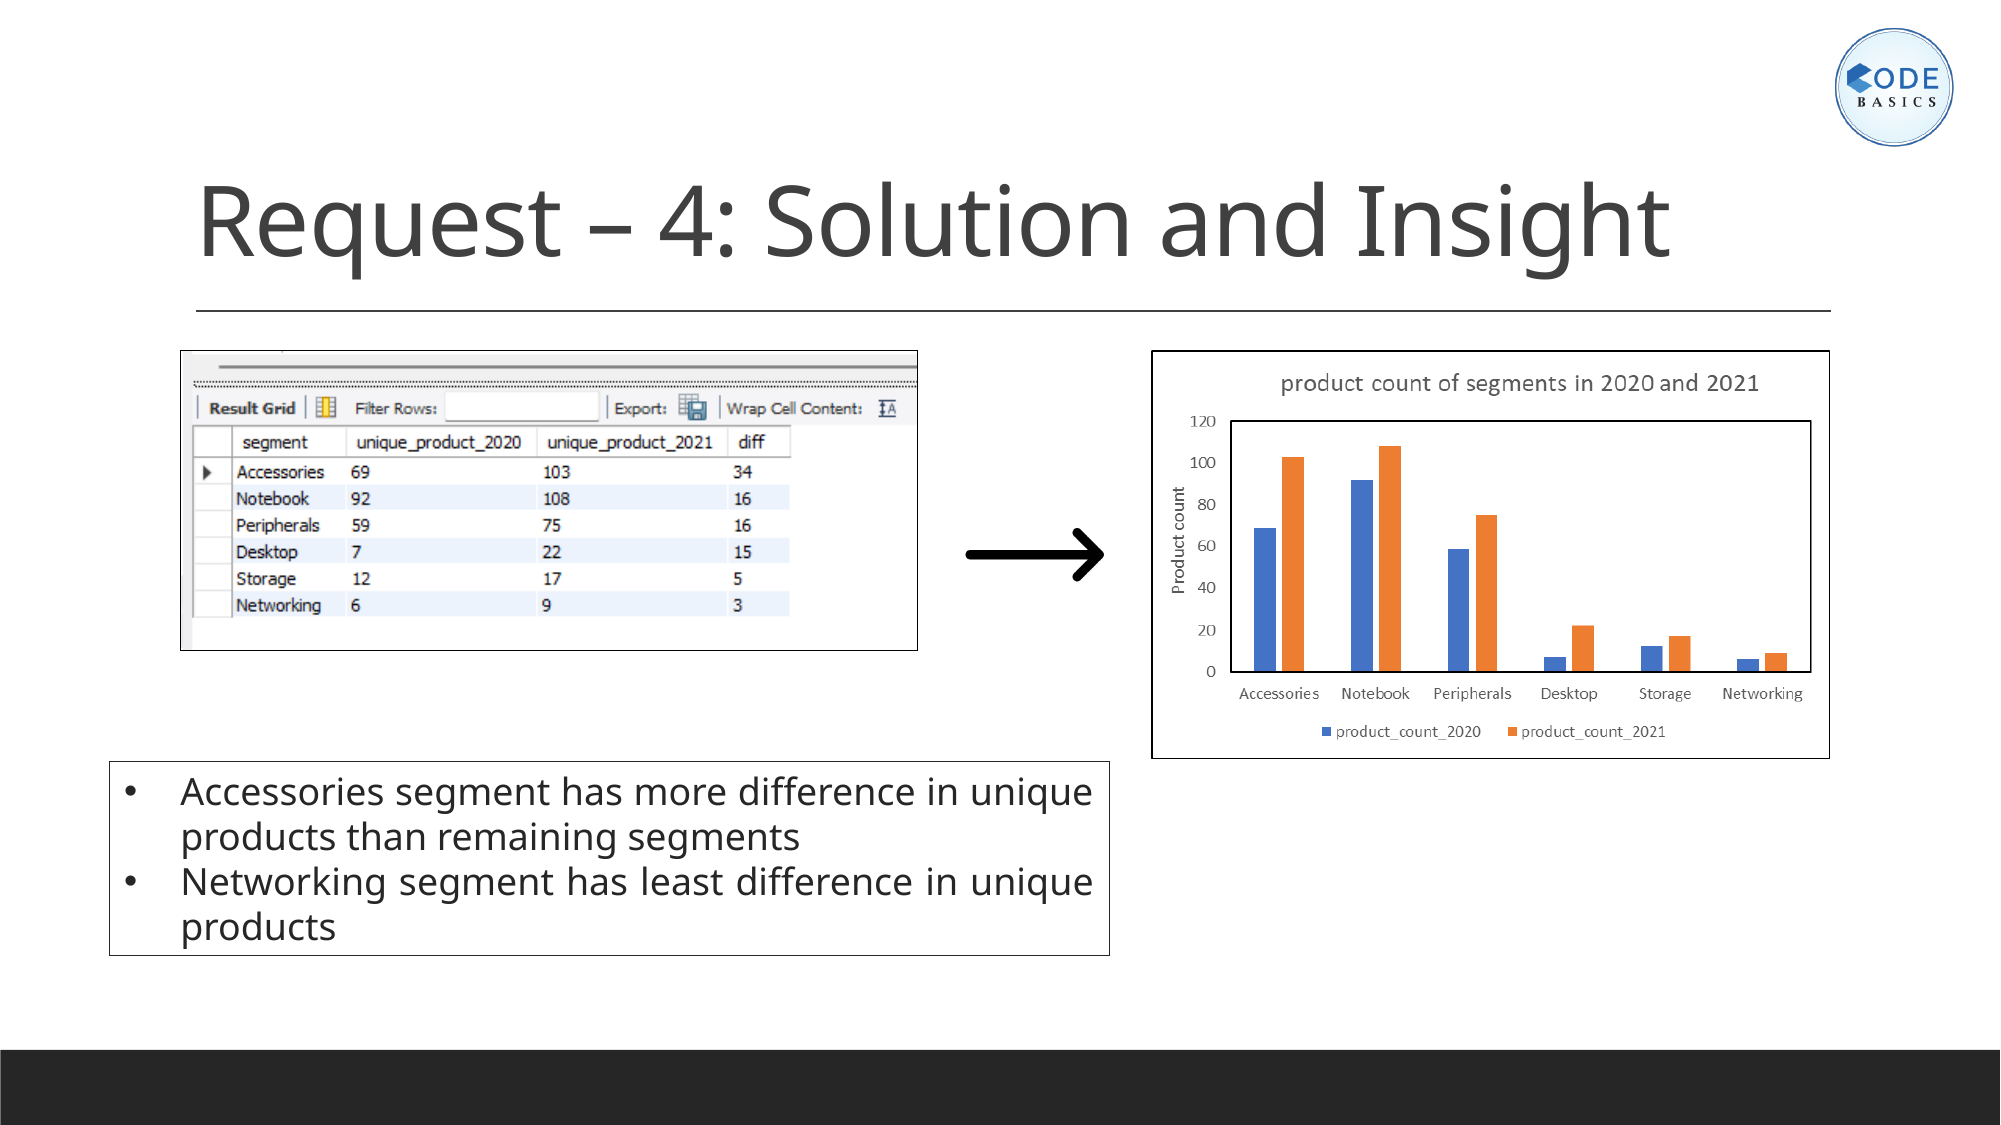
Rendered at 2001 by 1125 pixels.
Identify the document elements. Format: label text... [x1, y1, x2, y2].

picture [1830, 23, 1959, 152]
picture [958, 478, 1110, 630]
title Request – 4: Solution and Insight [180, 47, 1830, 285]
text_box Accessories segment has more difference in unique products than remaining segments Networking segment has least difference in unique products [109, 761, 1110, 956]
picture [1150, 349, 1831, 759]
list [179, 349, 919, 651]
